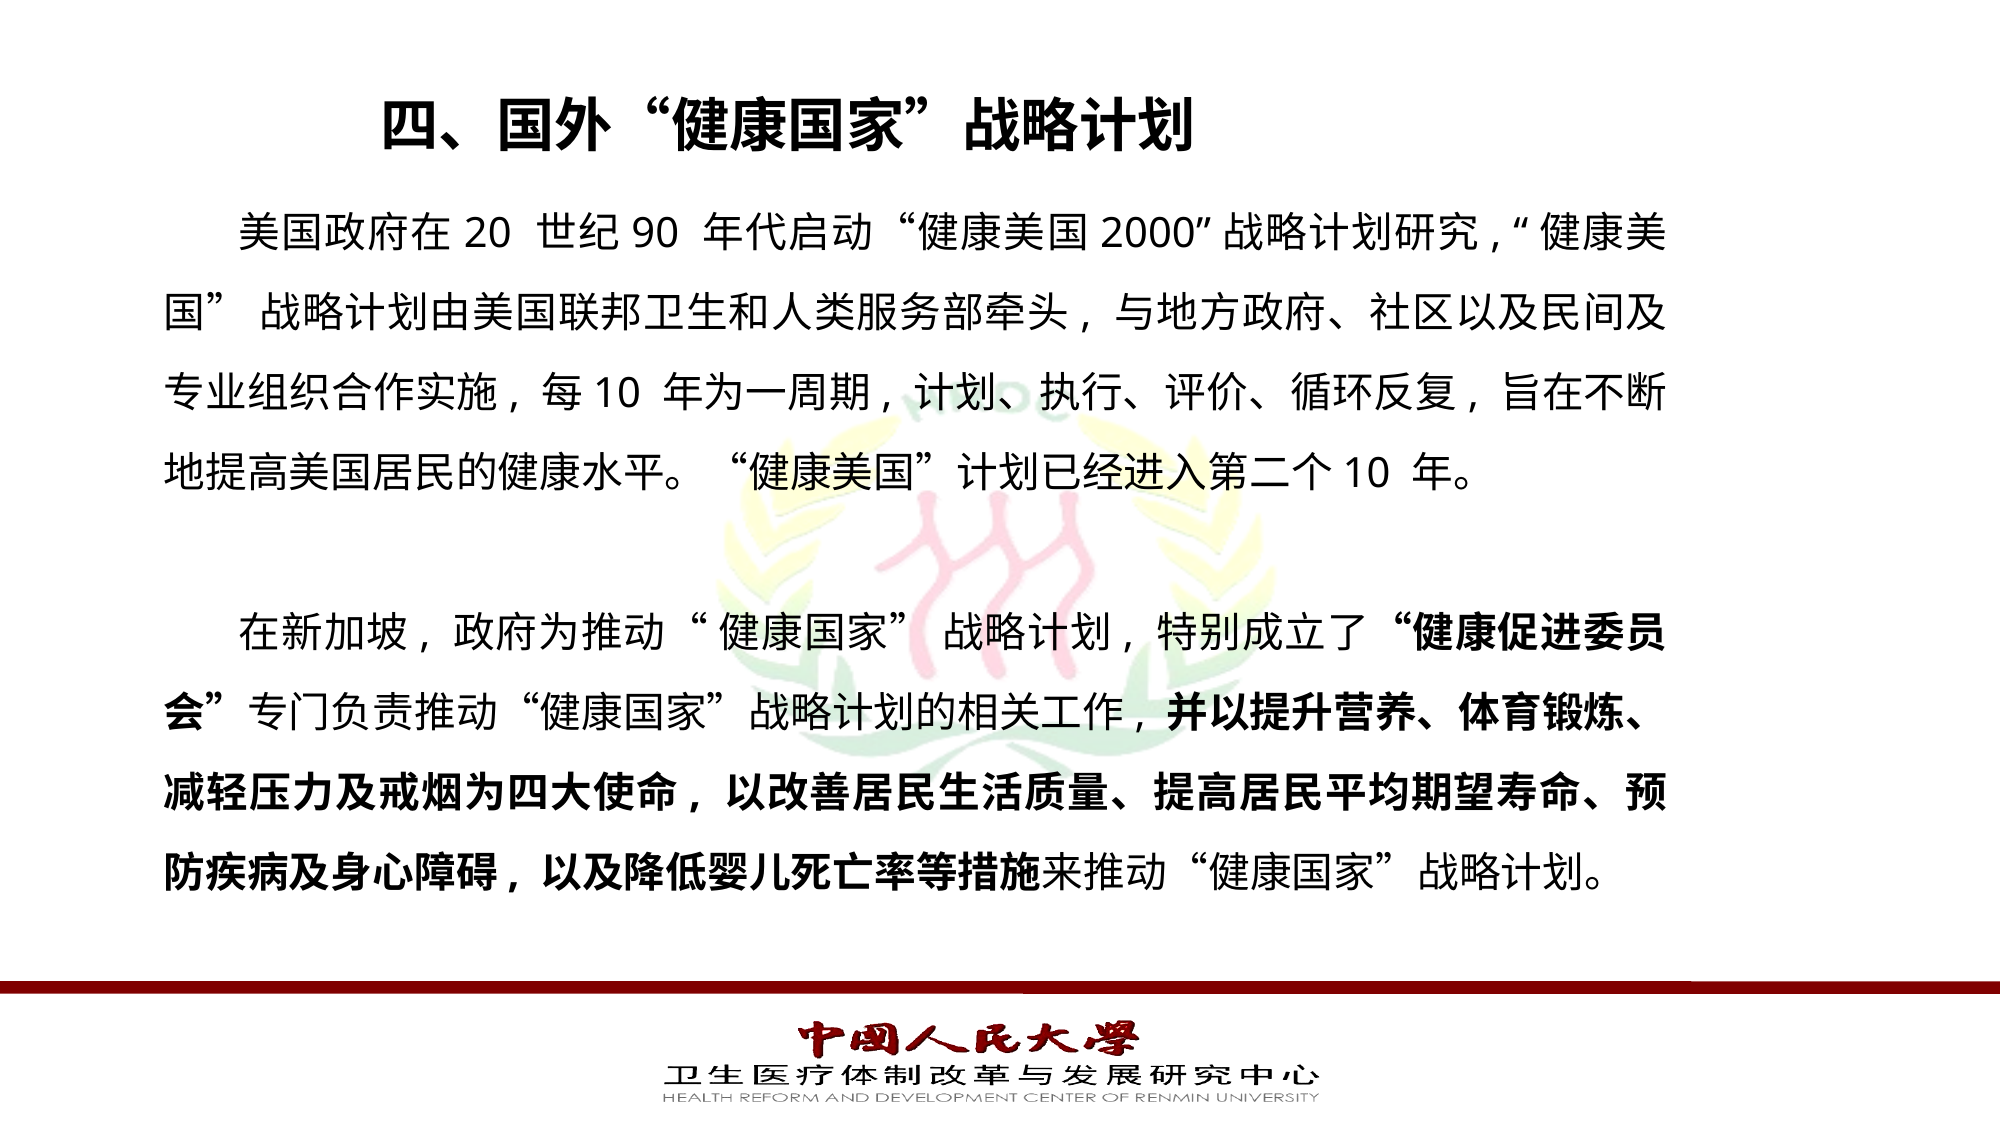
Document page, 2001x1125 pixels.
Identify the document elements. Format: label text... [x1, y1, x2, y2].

title 四、国外“健康国家”战略计划 [125, 78, 1450, 169]
picture [650, 994, 1334, 1125]
list 美国政府在20 世纪90 年代启动“健康美国2000”战略计划研究, “健康美国” 战略计划由美国联邦卫生和人类服务部牵头, 与地方政府、社区以及民间及专业组织合作实施, 每10 年为一周期, 计划、执行、评价、循环反复, 旨在不断地提高美国居民的健康水平。“健康美国”计划已经进入第二个10 年。 在新加坡, 政府为推动“ 健康国家” 战略计划, 特别成立了“健康促进委员会”专门负责推动“健康国家”战略计划的相关工作, 并以提升营养、体育锻炼、减轻压力及戒烟为四大使命, 以改善居民生活质量、提高居民平均期望寿命、预防疾病及身心障碍, 以及降低婴儿死亡率等措施来推动“健康国家”战略计划。 [148, 168, 1683, 992]
